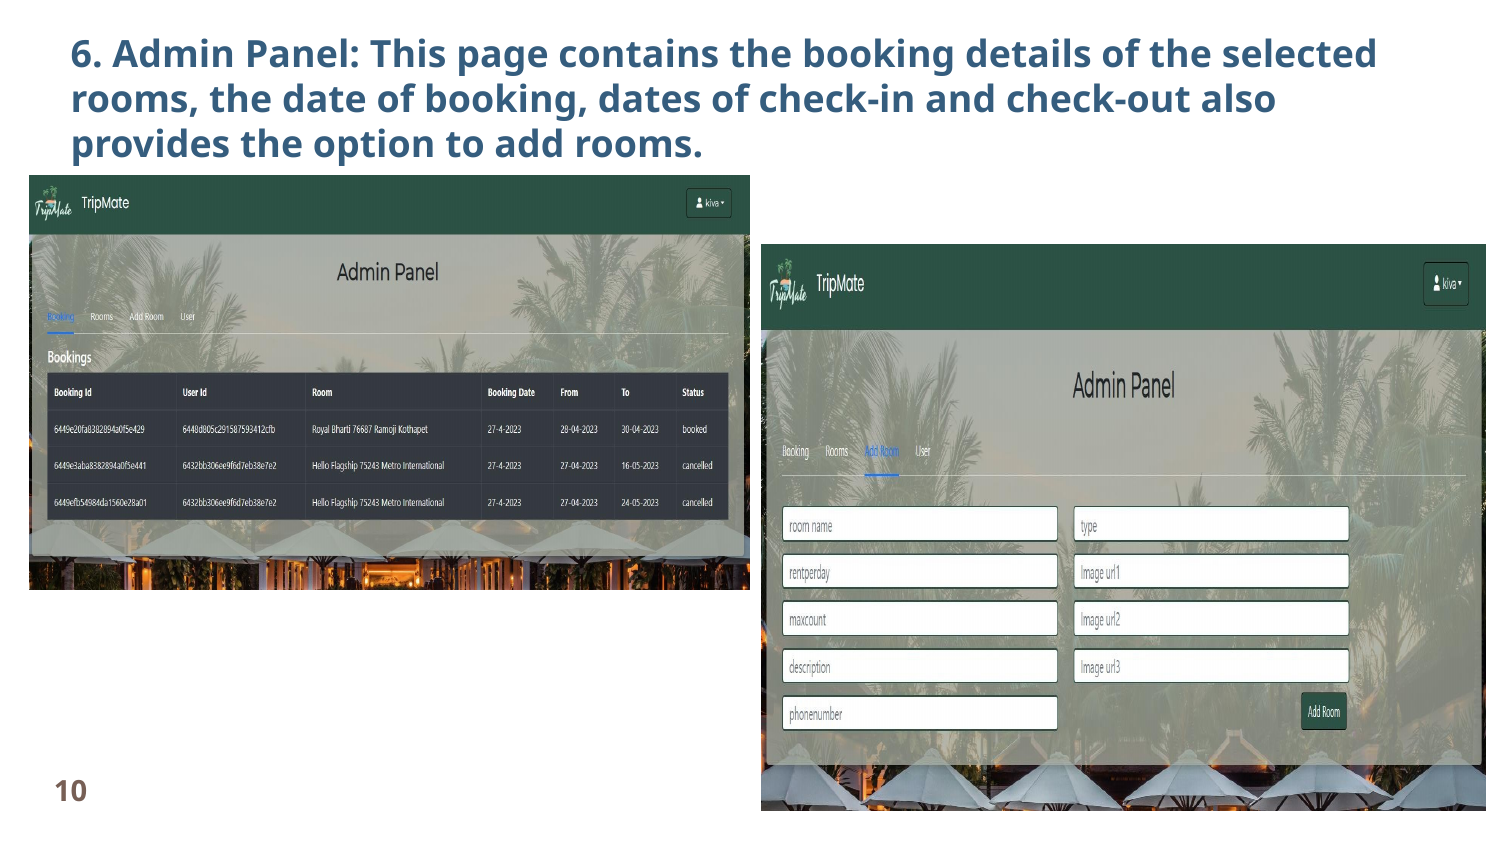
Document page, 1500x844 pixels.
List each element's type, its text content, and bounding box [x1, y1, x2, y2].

slide_number 10 [0, 768, 88, 816]
picture [761, 244, 1486, 812]
picture [29, 174, 751, 591]
text_box 6. Admin Panel: This page contains the booking details of the selected rooms, the date of booking, dates of check-in and check-out also provides the option to add rooms. [55, 22, 1444, 172]
